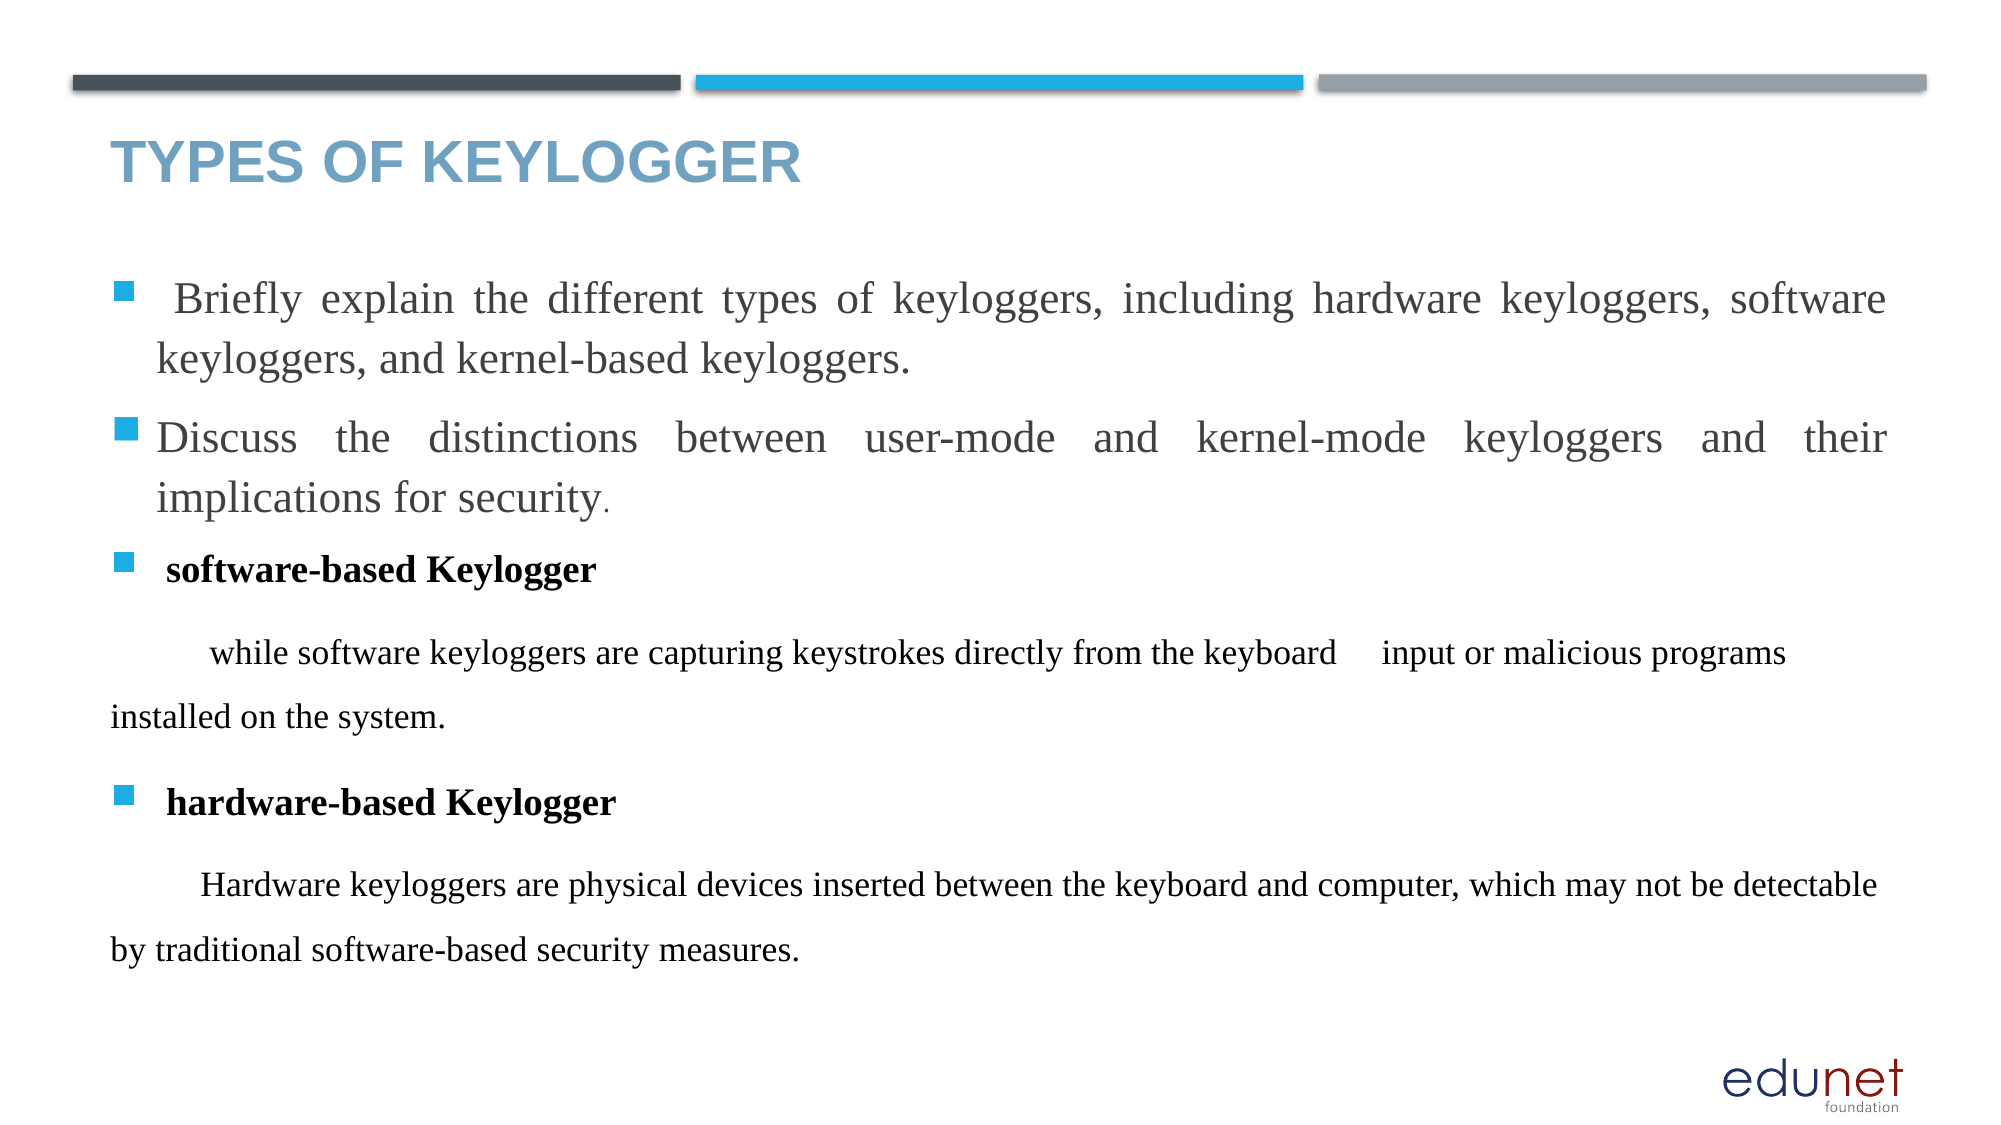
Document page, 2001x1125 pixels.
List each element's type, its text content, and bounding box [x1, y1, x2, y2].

picture [1719, 1056, 1905, 1116]
list Briefly explain the different types of keyloggers, including hardware keyloggers, software keyloggers, and kernel-based keyloggers. Discuss the distinctions between user-mode and kernel-mode keyloggers and their implications for security. software-based Keylogger while software keyloggers are capturing keystrokes directly from the keyboard input or malicious programs installed on the system. hardware-based Keylogger Hardware keyloggers are physical devices inserted between the keyboard and computer, which may not be detectable by traditional software-based security measures. [95, 254, 1905, 1022]
title Types of Keylogger [95, 115, 1905, 203]
